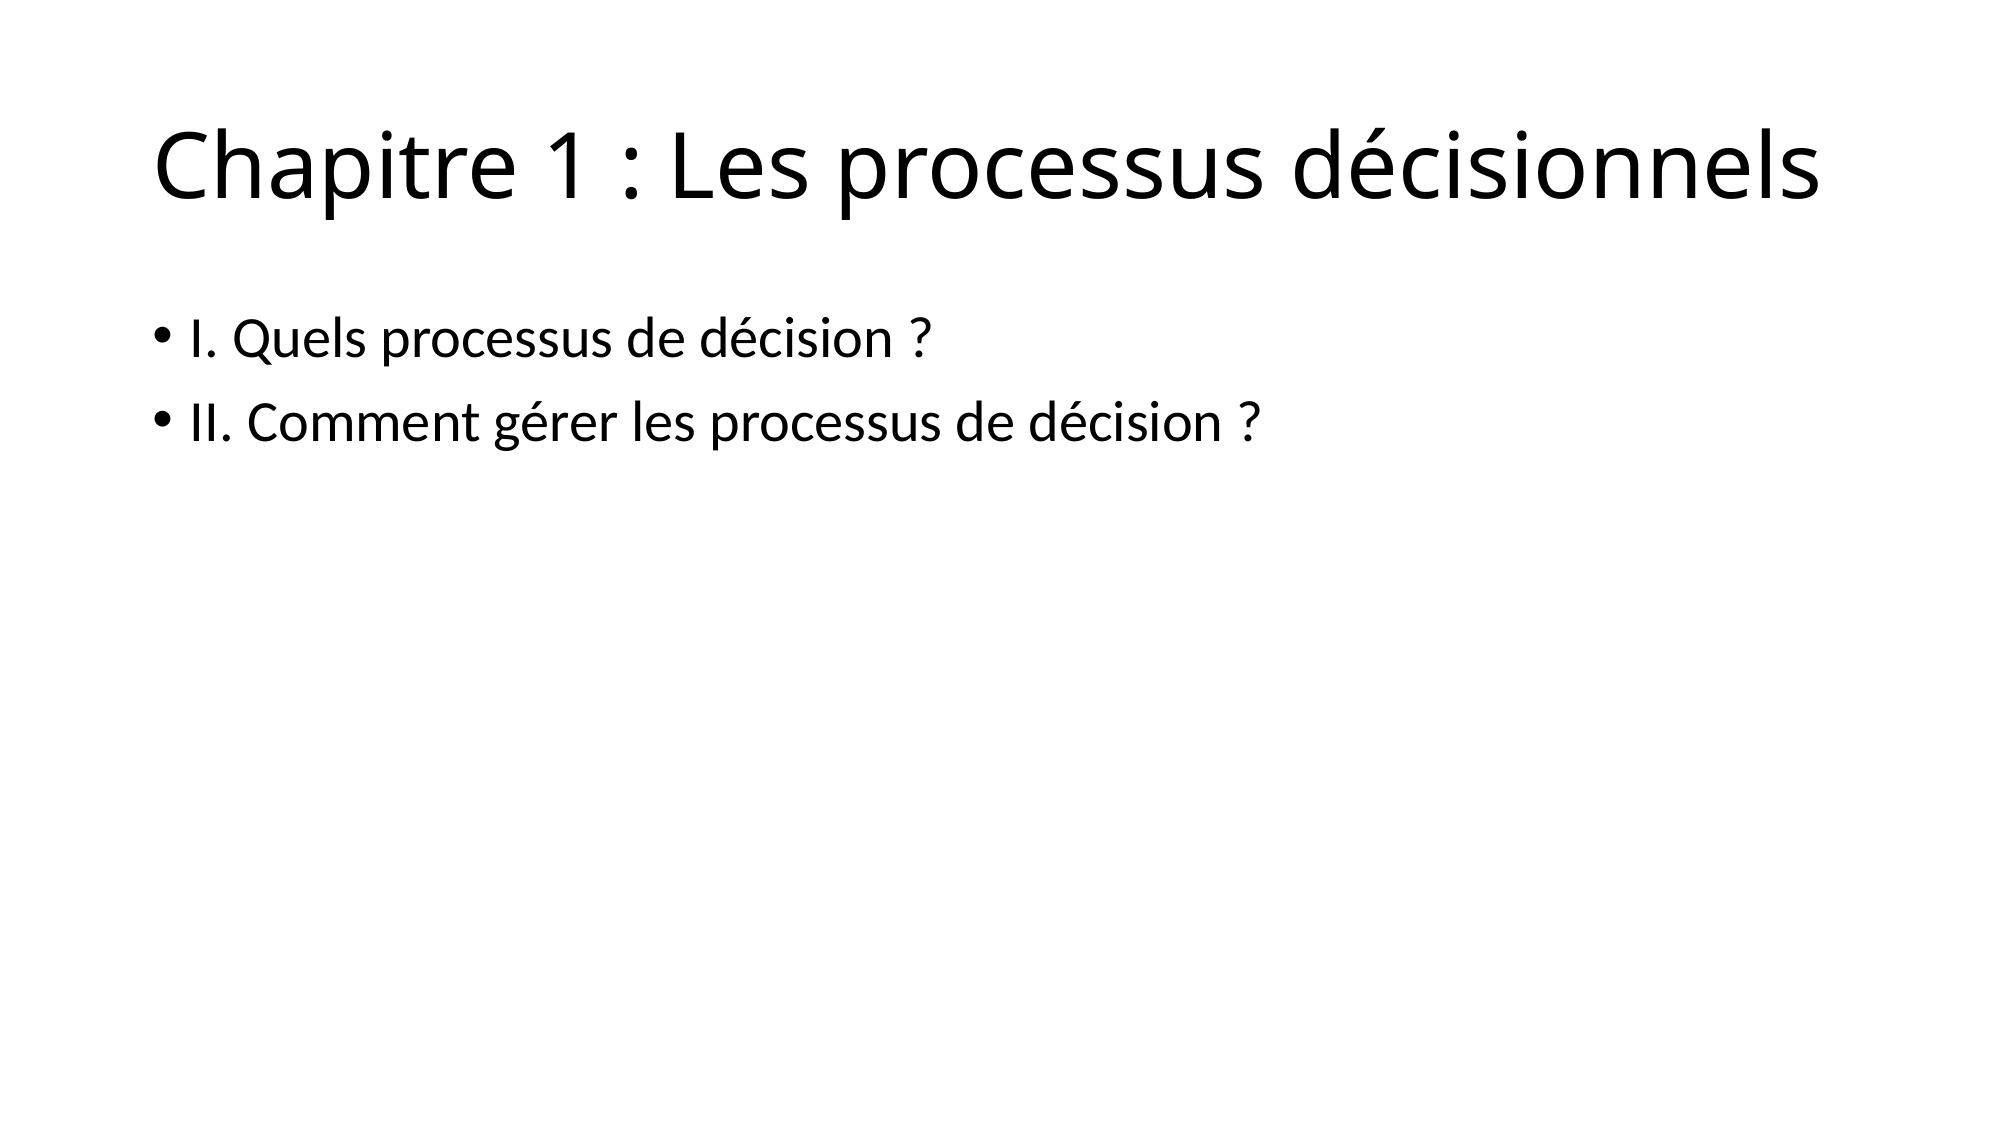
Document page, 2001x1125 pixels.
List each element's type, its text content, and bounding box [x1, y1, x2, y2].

title Chapitre 1 : Les processus décisionnels [137, 59, 1863, 278]
list I. Quels processus de décision ? II. Comment gérer les processus de décision ? [137, 299, 1863, 1014]
